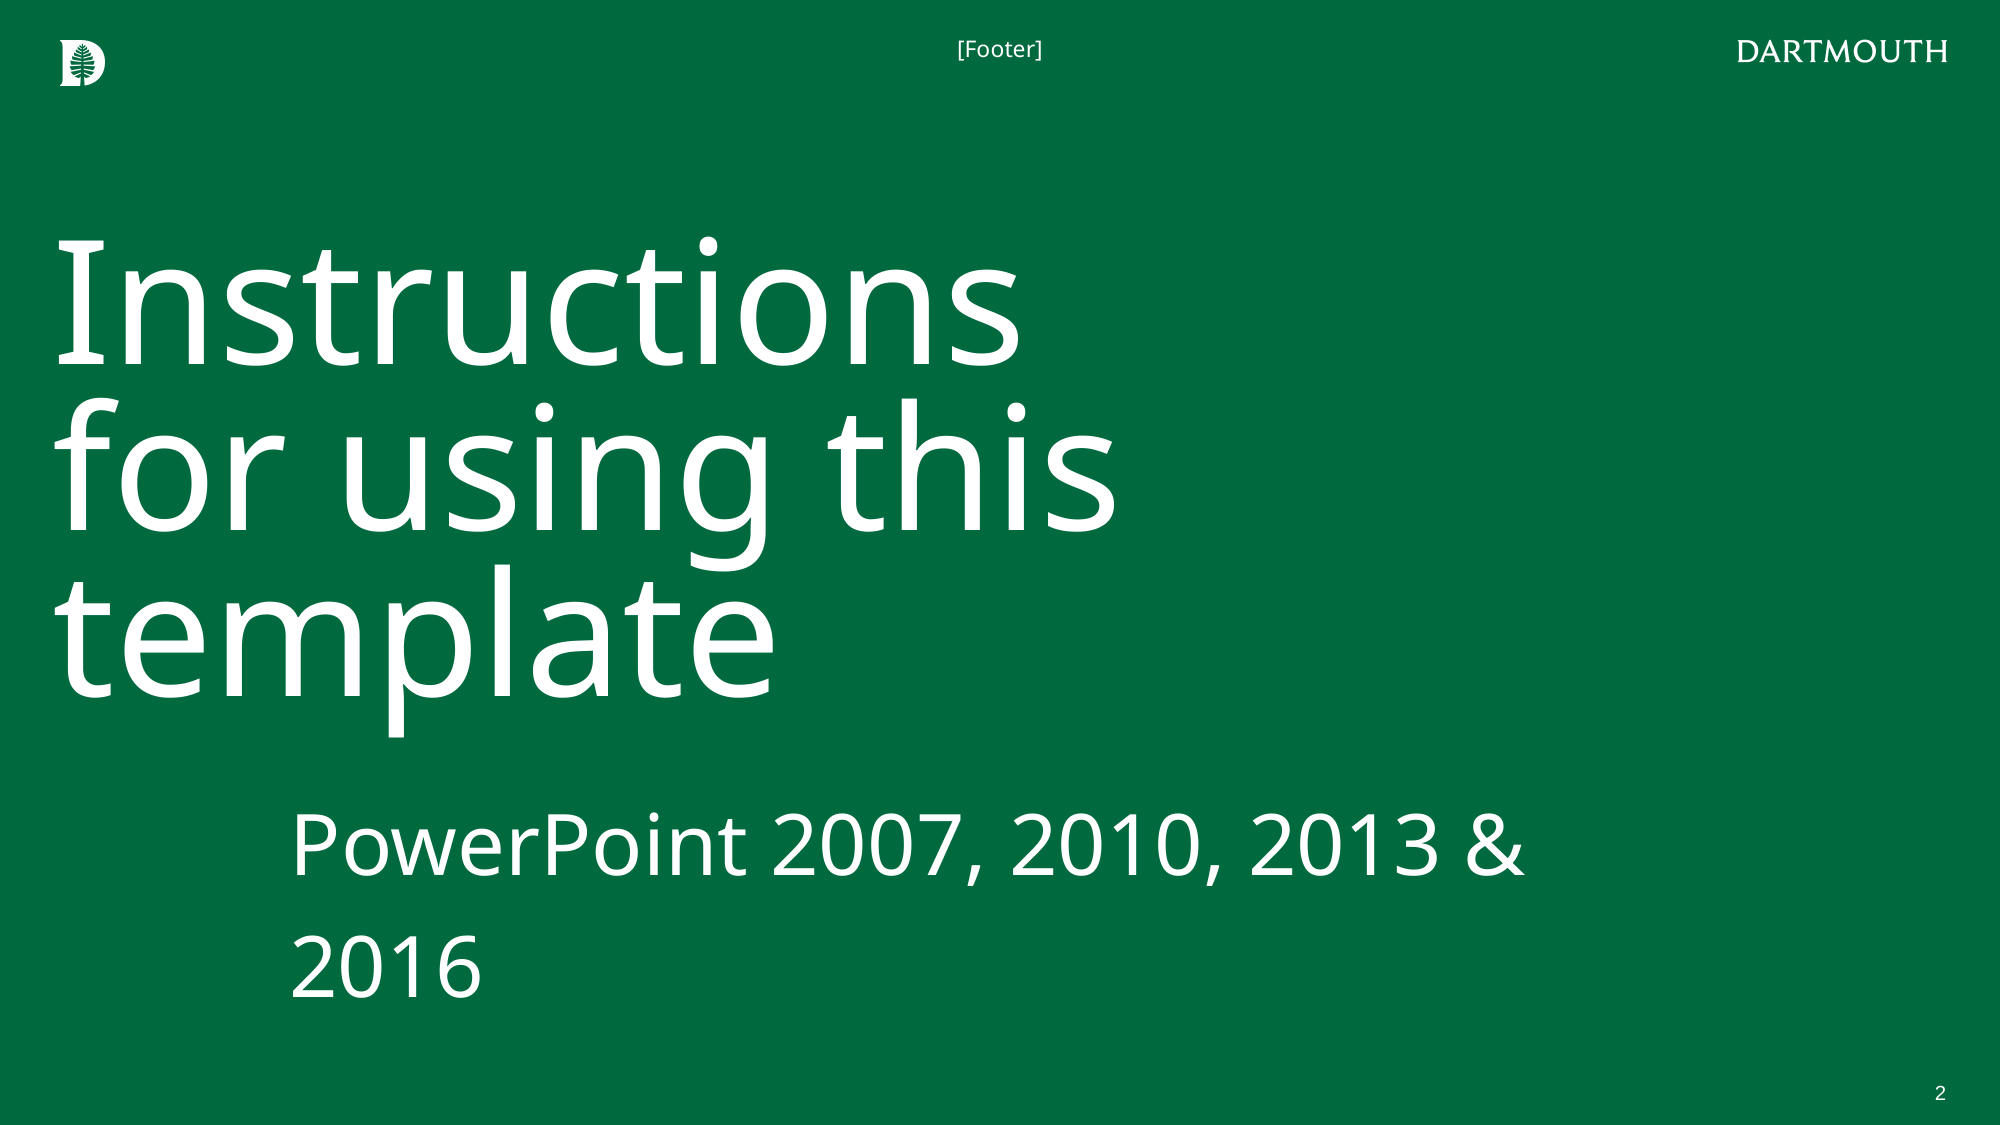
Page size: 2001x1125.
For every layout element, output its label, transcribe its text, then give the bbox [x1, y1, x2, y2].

picture [60, 40, 105, 86]
footer [Footer] [390, 30, 1610, 66]
title Instructions for using this template [52, 231, 1841, 563]
list PowerPoint 2007, 2010, 2013 & 2016 [289, 770, 1631, 1020]
picture [1737, 39, 1947, 63]
slide_number 2 [1860, 1074, 1947, 1111]
